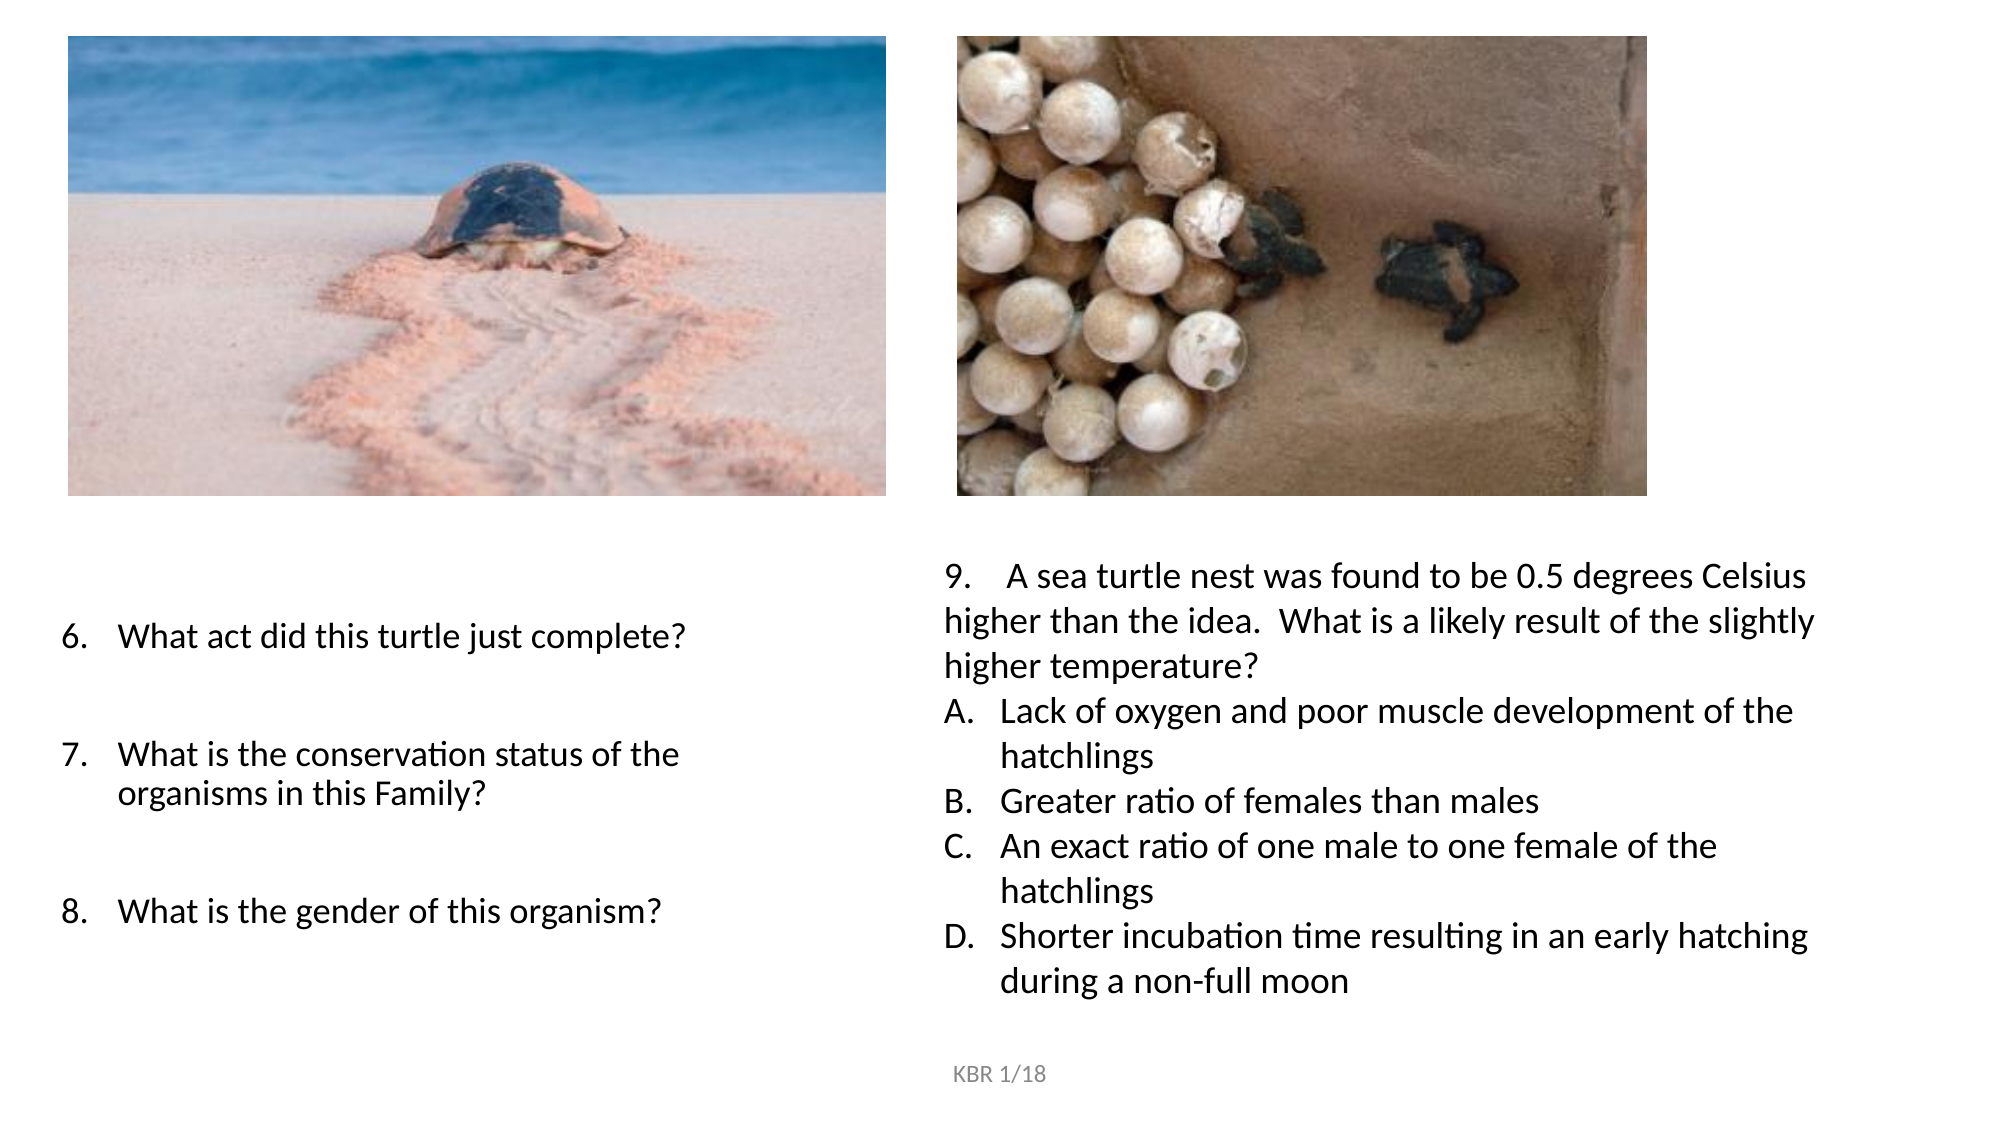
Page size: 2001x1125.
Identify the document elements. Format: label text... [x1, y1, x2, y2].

picture [956, 36, 1647, 497]
footer KBR 1/18 [662, 1042, 1338, 1103]
picture [67, 36, 886, 497]
text_box What act did this turtle just complete? What is the conservation status of the organisms in this Family? What is the gender of this organism? [46, 609, 769, 1043]
text_box 9. A sea turtle nest was found to be 0.5 degrees Celsius higher than the idea. What is a likely result of the slightly higher temperature? Lack of oxygen and poor muscle development of the hatchlings Greater ratio of females than males An exact ratio of one male to one female of the hatchlings Shorter incubation time resulting in an early hatching during a non-full moon [928, 543, 1879, 1014]
